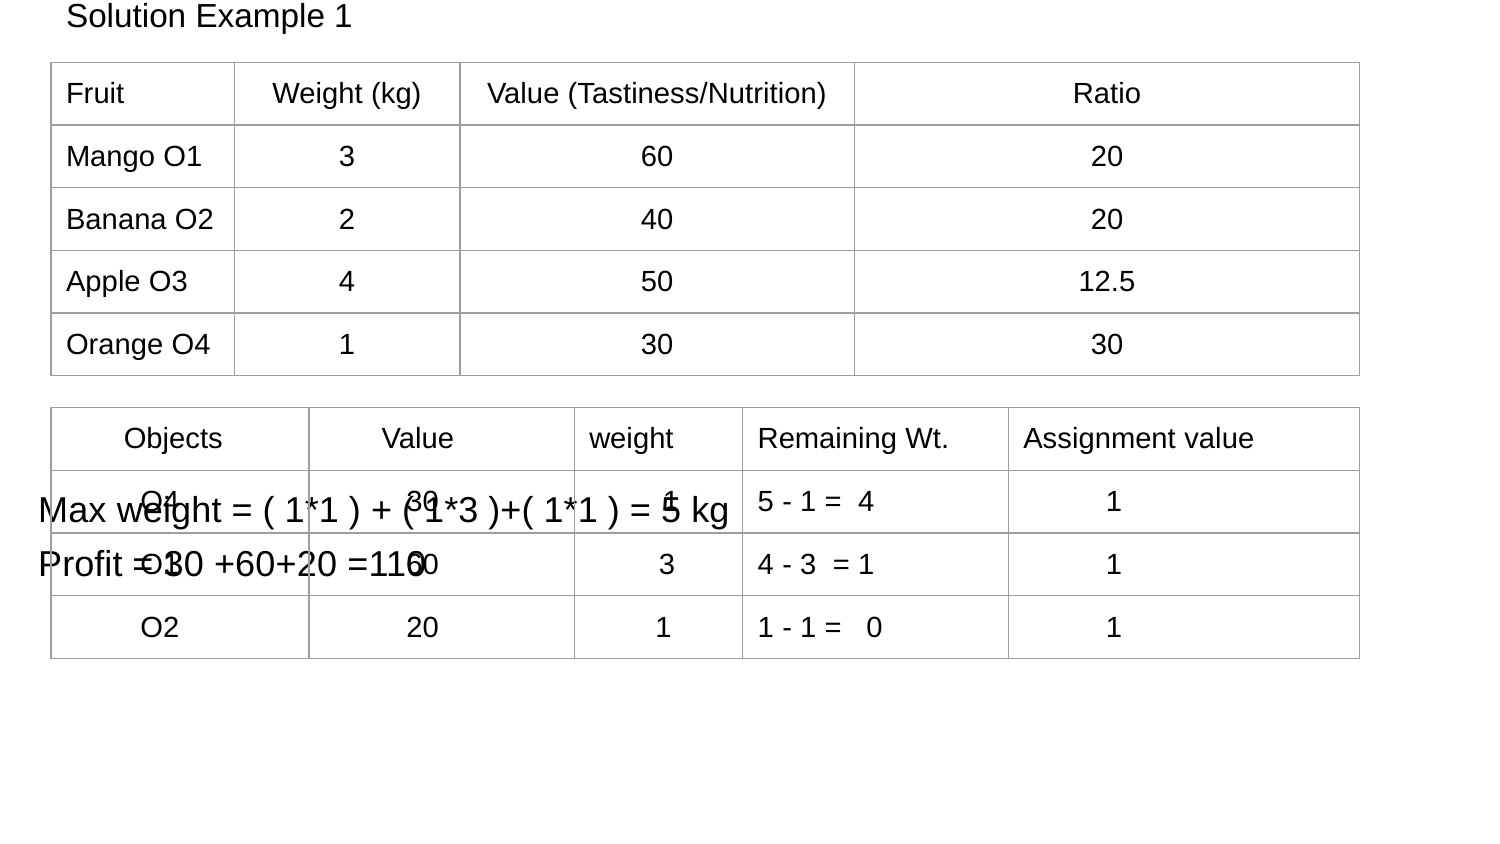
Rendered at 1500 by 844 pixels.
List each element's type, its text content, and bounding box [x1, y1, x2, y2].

table_cell 3 [235, 126, 459, 187]
table_cell 1 [1009, 534, 1359, 595]
list Max weight = ( 1*1 ) + ( 1*3 )+( 1*1 ) = 5 kg Profit = 30 +60+20 =110 [23, 62, 1467, 831]
table_cell Apple O3 [52, 251, 234, 312]
table_header Value [310, 408, 574, 470]
table_header Objects [52, 408, 308, 470]
table_cell Banana O2 [52, 188, 234, 250]
table_cell 20 [855, 126, 1359, 187]
table_cell 30 [855, 314, 1359, 375]
table_cell 40 [461, 188, 854, 250]
table_header Fruit [52, 63, 234, 124]
table_header weight [575, 408, 742, 470]
table_cell 12.5 [855, 251, 1359, 312]
table_cell 4 [235, 251, 459, 312]
table_cell O1 [52, 534, 308, 595]
table_cell 60 [310, 534, 574, 595]
table_cell 20 [310, 596, 574, 658]
table_cell 4 - 3 = 1 [743, 534, 1008, 595]
table_cell 1 [1009, 471, 1359, 532]
table_cell 1 [235, 314, 459, 375]
table_cell 20 [855, 188, 1359, 250]
title Solution Example 1 [51, 0, 1449, 50]
table_cell 50 [461, 251, 854, 312]
table_cell 5 - 1 = 4 [743, 471, 1008, 532]
table_cell 1 [575, 471, 742, 532]
table_cell 30 [461, 314, 854, 375]
table_cell 1 [1009, 596, 1359, 658]
table_header Value (Tastiness/Nutrition) [461, 63, 854, 124]
table_cell 1 [575, 596, 742, 658]
table_header Weight (kg) [235, 63, 459, 124]
table_header Remaining Wt. [743, 408, 1008, 470]
table_cell O2 [52, 596, 308, 658]
table_cell 30 [310, 471, 574, 532]
table_header Ratio [855, 63, 1359, 124]
table_cell 2 [235, 188, 459, 250]
table_cell Orange O4 [52, 314, 234, 375]
table_header Assignment value [1009, 408, 1359, 470]
table_cell 3 [575, 534, 742, 595]
table_cell O4 [52, 471, 308, 532]
table_cell Mango O1 [52, 126, 234, 187]
table_cell 1 - 1 = 0 [743, 596, 1008, 658]
table_cell 60 [461, 126, 854, 187]
